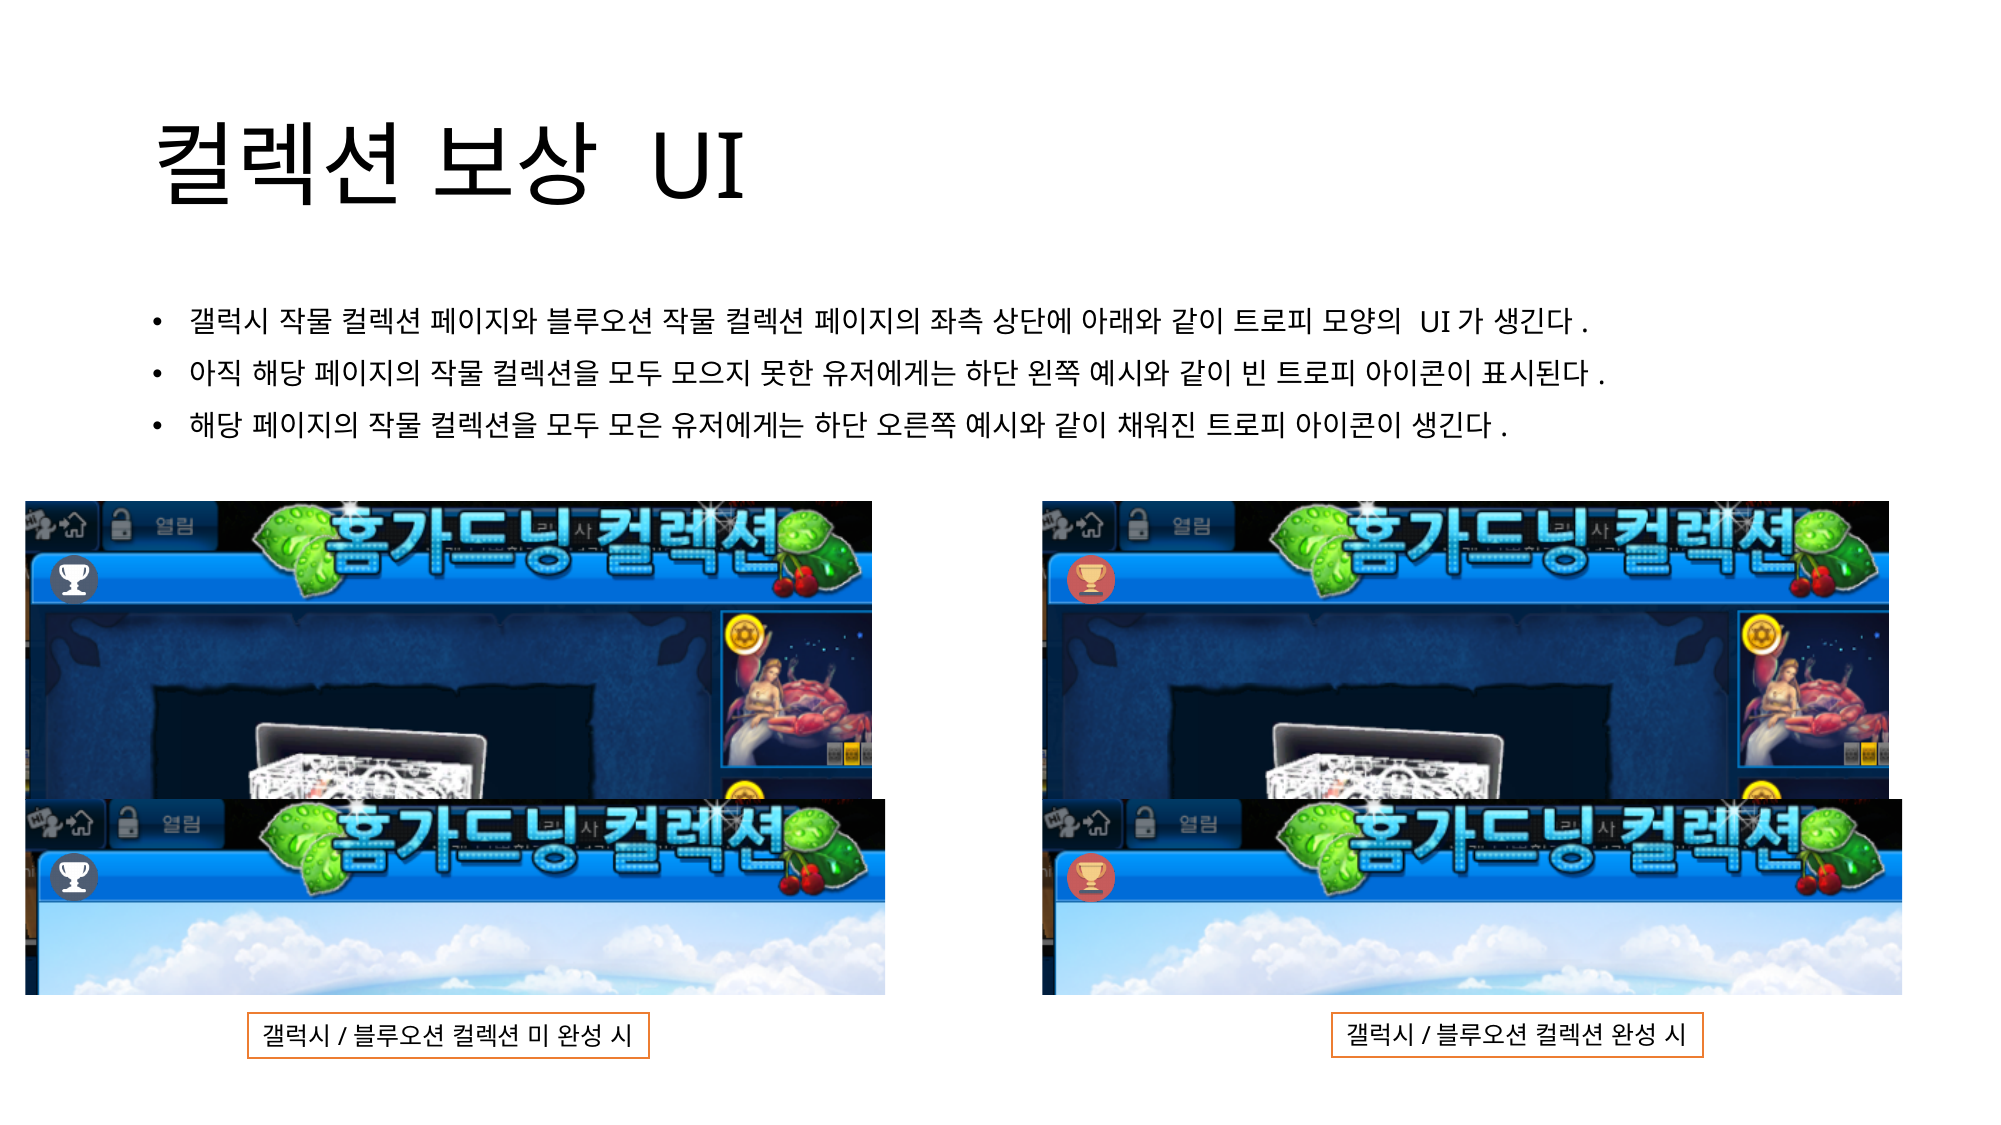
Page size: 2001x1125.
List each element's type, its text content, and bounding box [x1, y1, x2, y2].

list 갤럭시 작물 컬렉션 페이지와 블루오션 작물 컬렉션 페이지의 좌측 상단에 아래와 같이 트로피 모양의 UI가 생긴다. 아직 해당 페이지의 작물 컬렉션을 모두 모으지 못한 유저에게는 하단 왼쪽 예시와 같이 빈 트로피 아이콘이 표시된다. 해당 페이지의 작물 컬렉션을 모두 모은 유저에게는 하단 오른쪽 예시와 같이 채워진 트로피 아이콘이 생긴다. [137, 299, 1863, 1014]
title 컬렉션 보상 UI [137, 59, 1863, 278]
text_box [25, 501, 886, 995]
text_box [1042, 501, 1903, 995]
text_box 갤럭시/블루오션 컬렉션 미 완성 시 [247, 1012, 650, 1059]
text_box 갤럭시/블루오션 컬렉션 완성 시 [1331, 1012, 1704, 1058]
